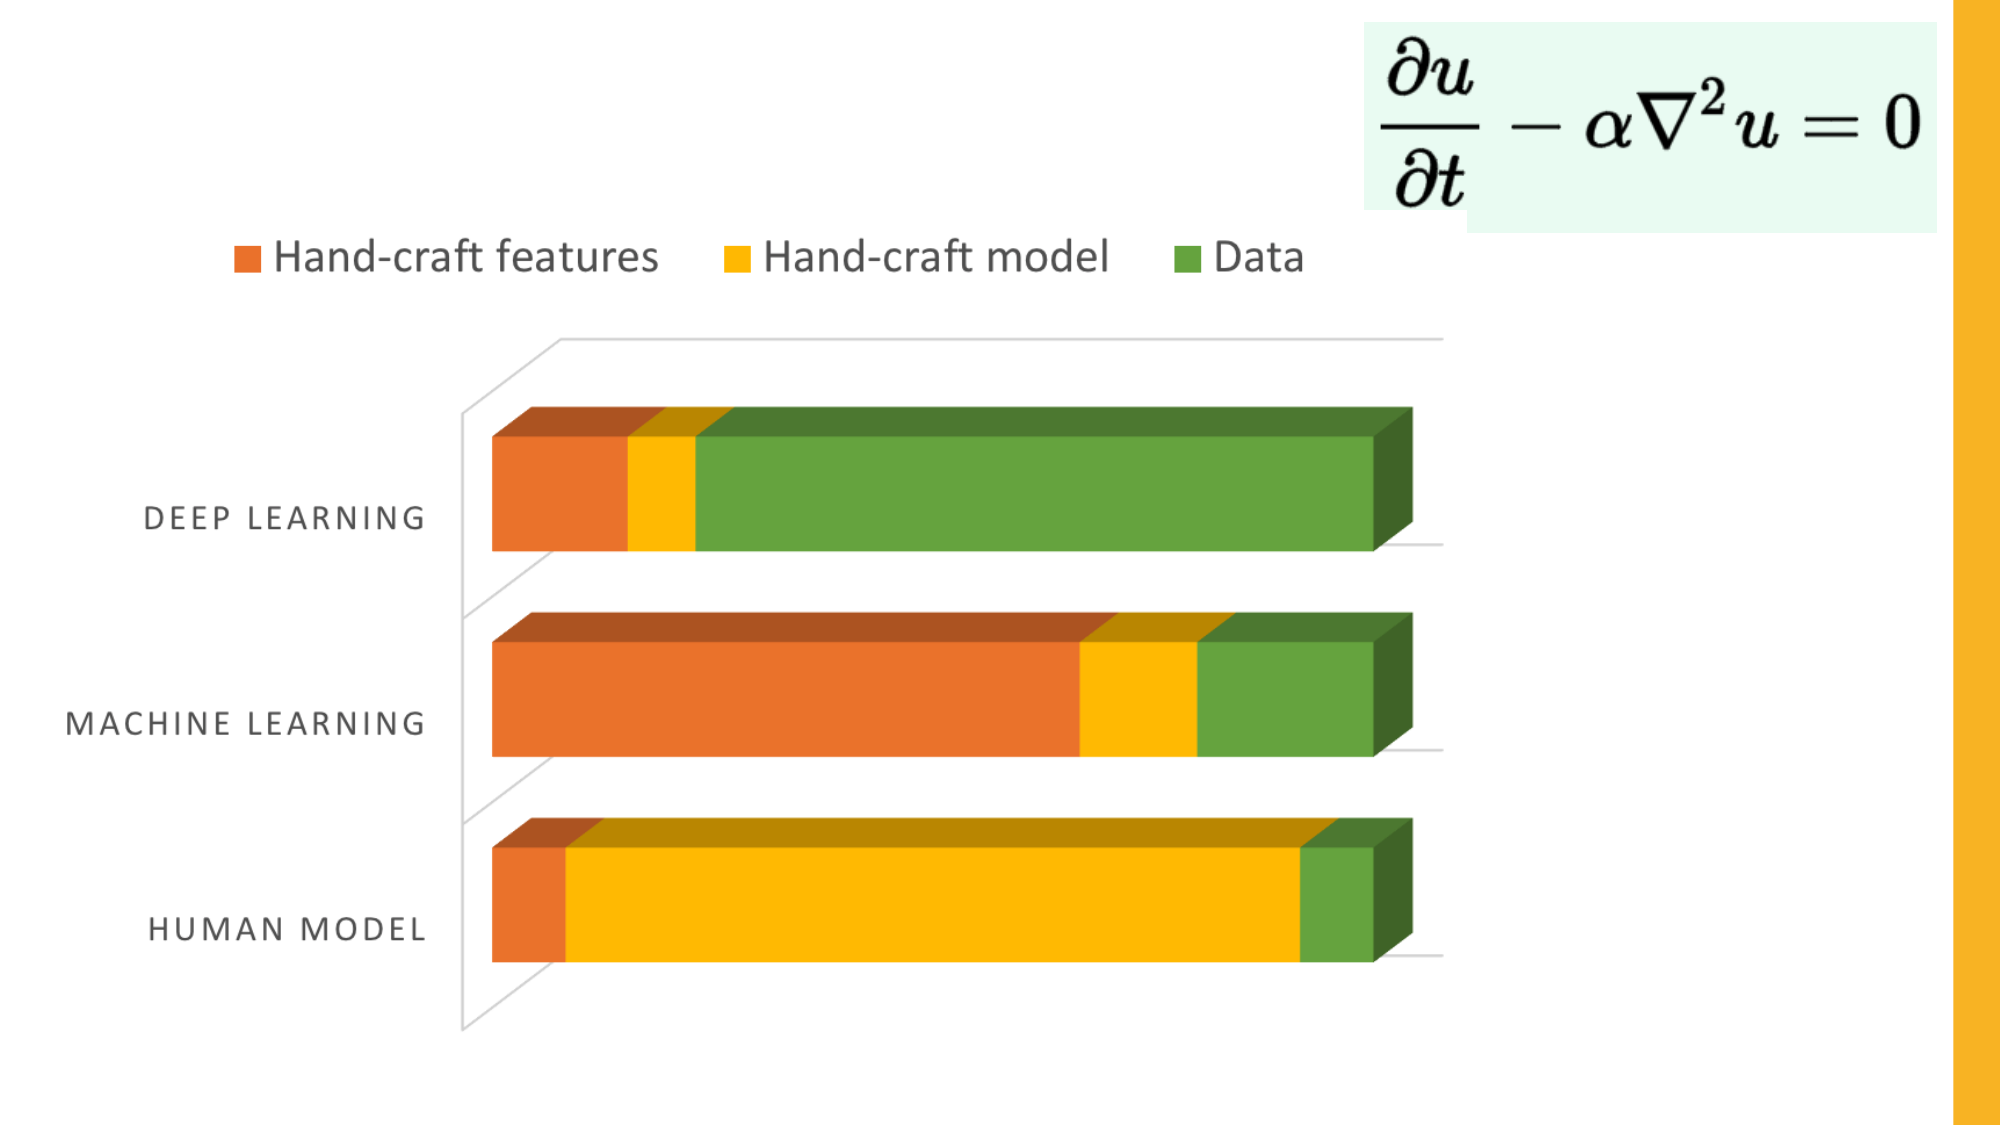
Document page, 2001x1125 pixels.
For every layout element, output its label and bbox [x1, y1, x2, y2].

picture [36, 22, 1937, 1046]
